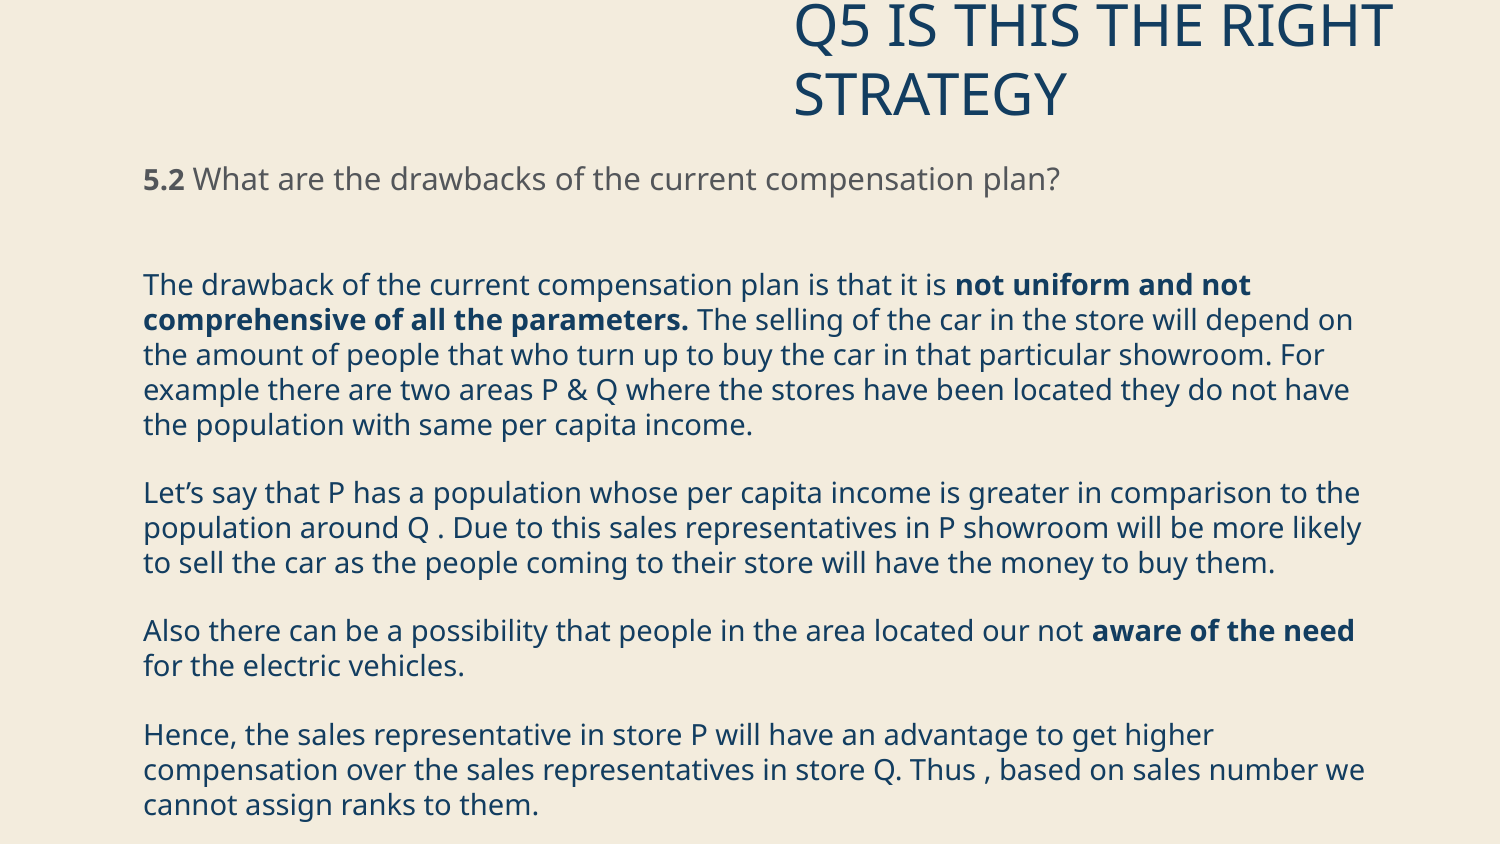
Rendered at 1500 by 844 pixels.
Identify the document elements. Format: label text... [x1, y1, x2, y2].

text_box The drawback of the current compensation plan is that it is not uniform and not comprehensive of all the parameters. The selling of the car in the store will depend on the amount of people that who turn up to buy the car in that particular showroom. For example there are two areas P & Q where the stores have been located they do not have the population with same per capita income. Let’s say that P has a population whose per capita income is greater in comparison to the population around Q . Due to this sales representatives in P showroom will be more likely to sell the car as the people coming to their store will have the money to buy them. Also there can be a possibility that people in the area located our not aware of the need for the electric vehicles. Hence, the sales representative in store P will have an advantage to get higher compensation over the sales representatives in store Q. Thus , based on sales number we cannot assign ranks to them. [128, 251, 1413, 803]
text_box 5.2 What are the drawbacks of the current compensation plan? [128, 138, 1363, 234]
text_box Q5 IS THIS THE RIGHT STRATEGY [778, 26, 1487, 159]
